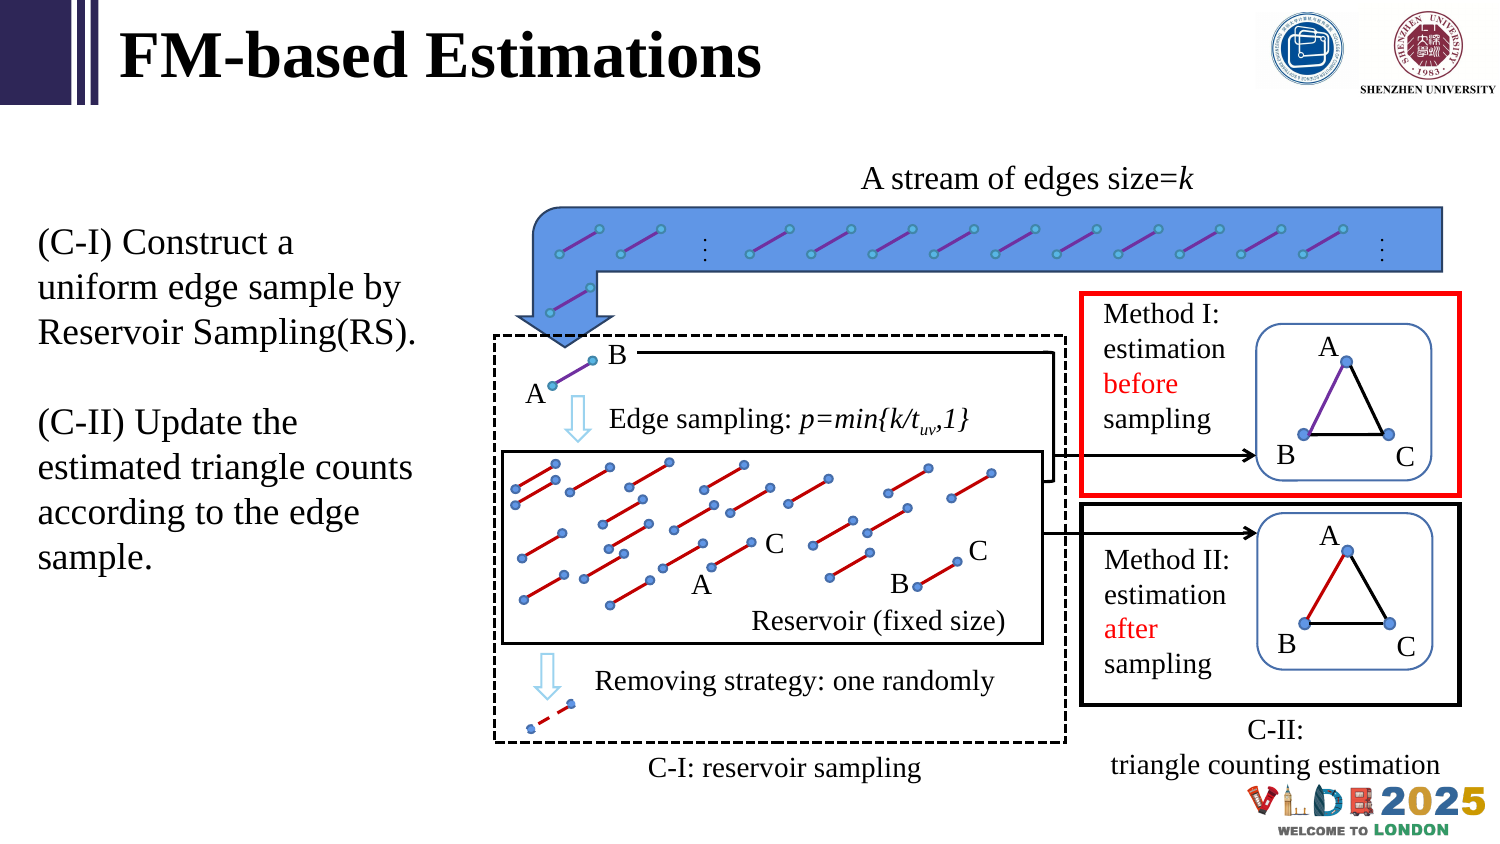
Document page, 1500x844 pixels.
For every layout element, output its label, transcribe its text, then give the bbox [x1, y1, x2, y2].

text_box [494, 149, 1477, 818]
picture [1255, 3, 1499, 97]
text_box FM-based Estimations [105, 3, 934, 99]
picture [1247, 783, 1486, 836]
text_box (C-I) Construct a uniform edge sample by Reservoir Sampling(RS). (C-II) Update the estimated triangle counts according to the edge sample. [22, 209, 435, 585]
